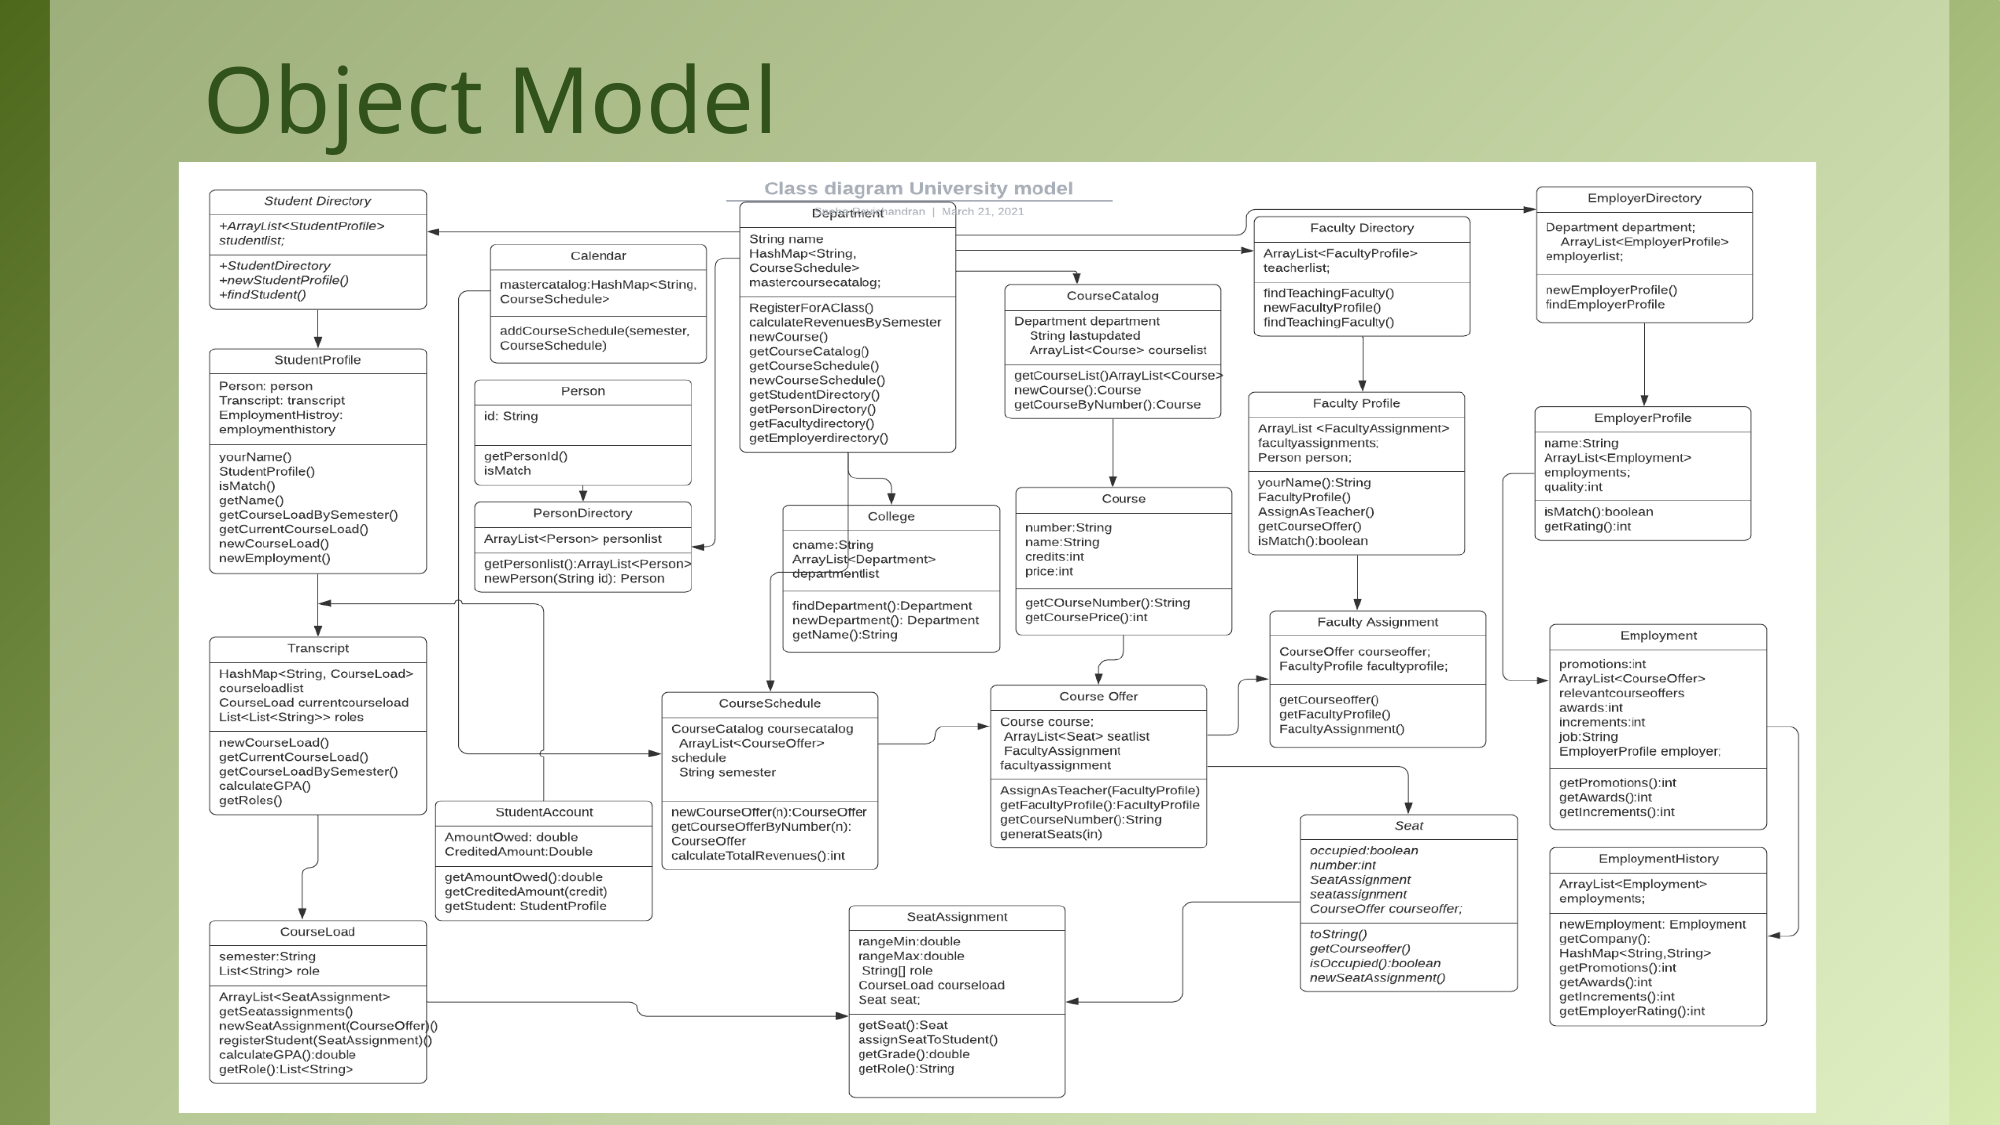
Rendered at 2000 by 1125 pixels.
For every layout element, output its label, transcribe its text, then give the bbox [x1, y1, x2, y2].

title Object Model [183, 12, 1850, 163]
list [178, 162, 1817, 1113]
